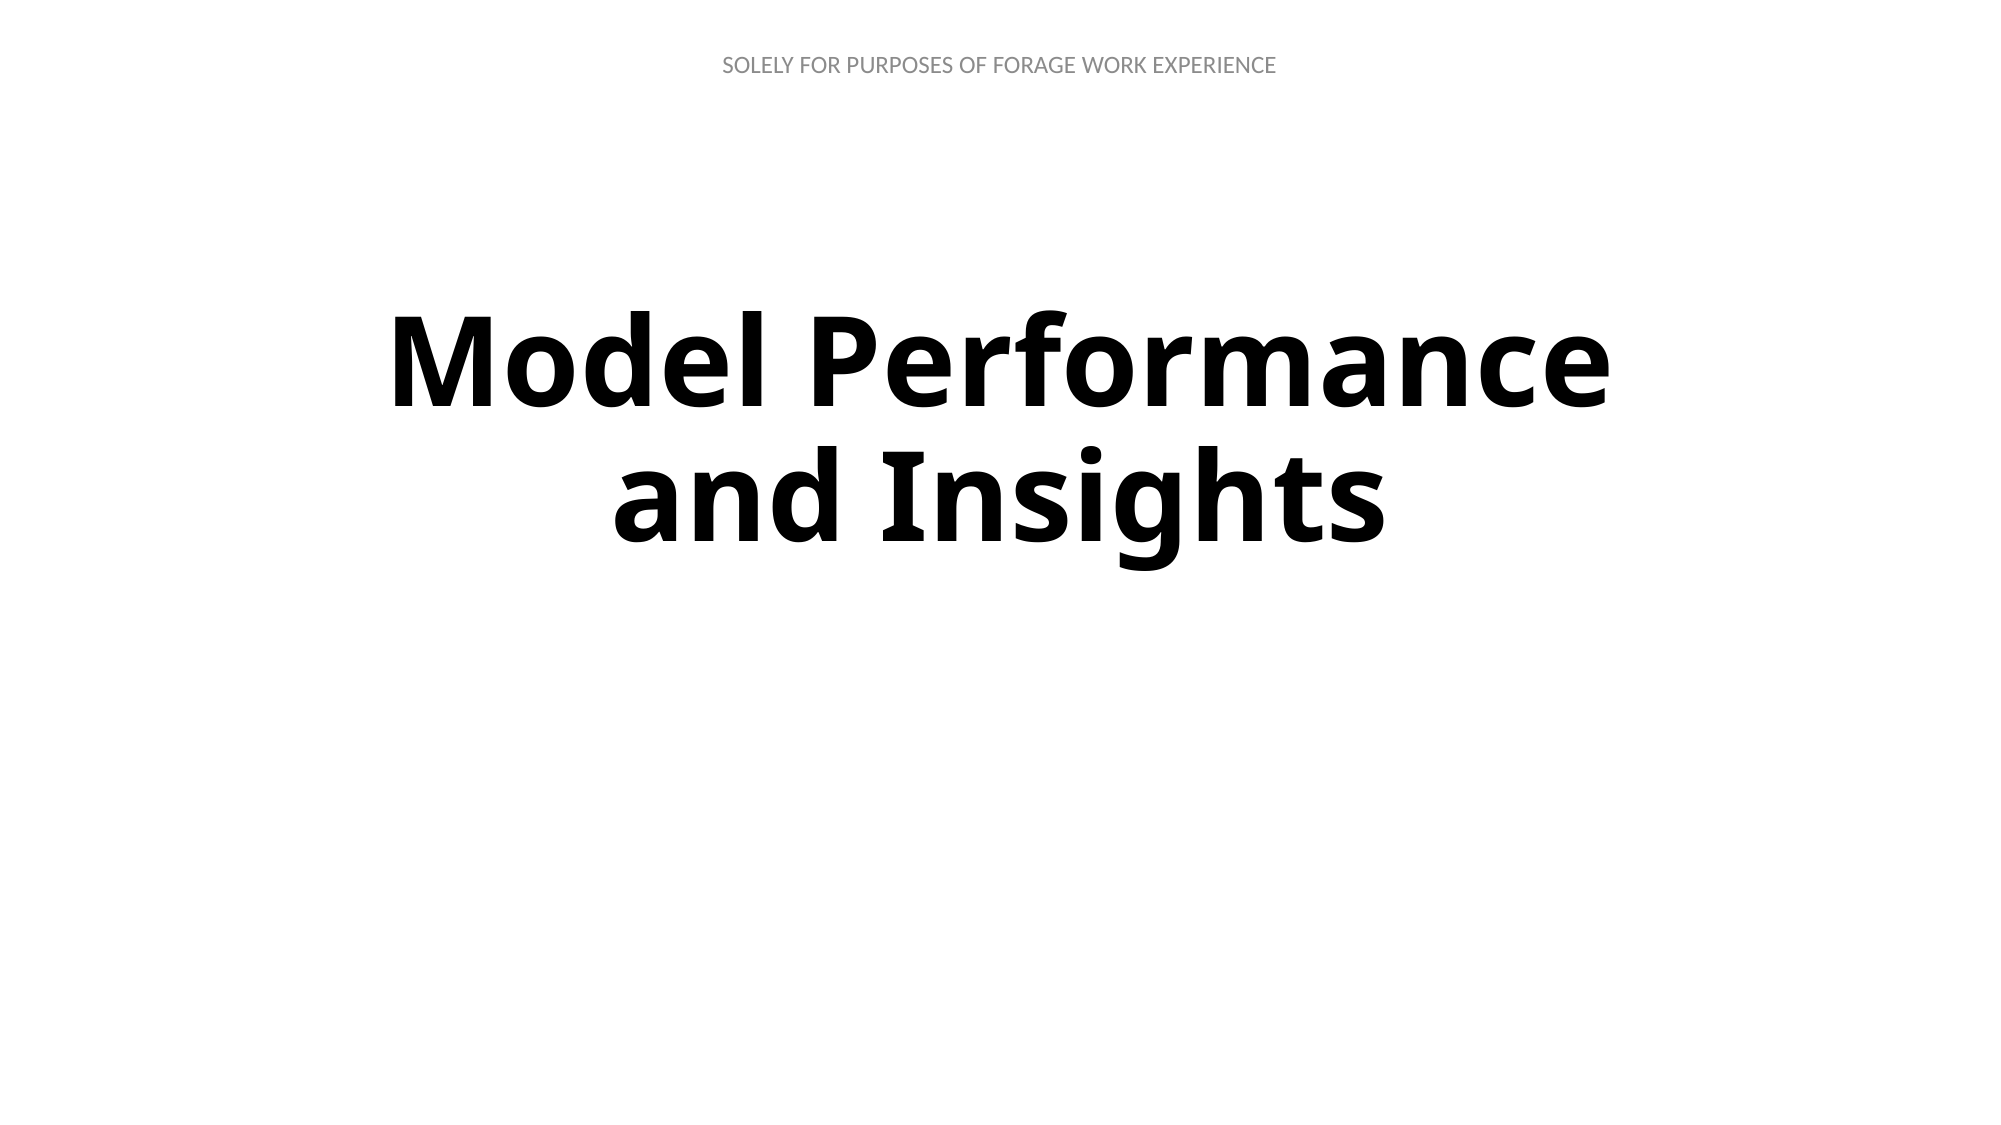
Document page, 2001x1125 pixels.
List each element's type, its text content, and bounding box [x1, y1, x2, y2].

title Model Performance and Insights [249, 184, 1750, 576]
